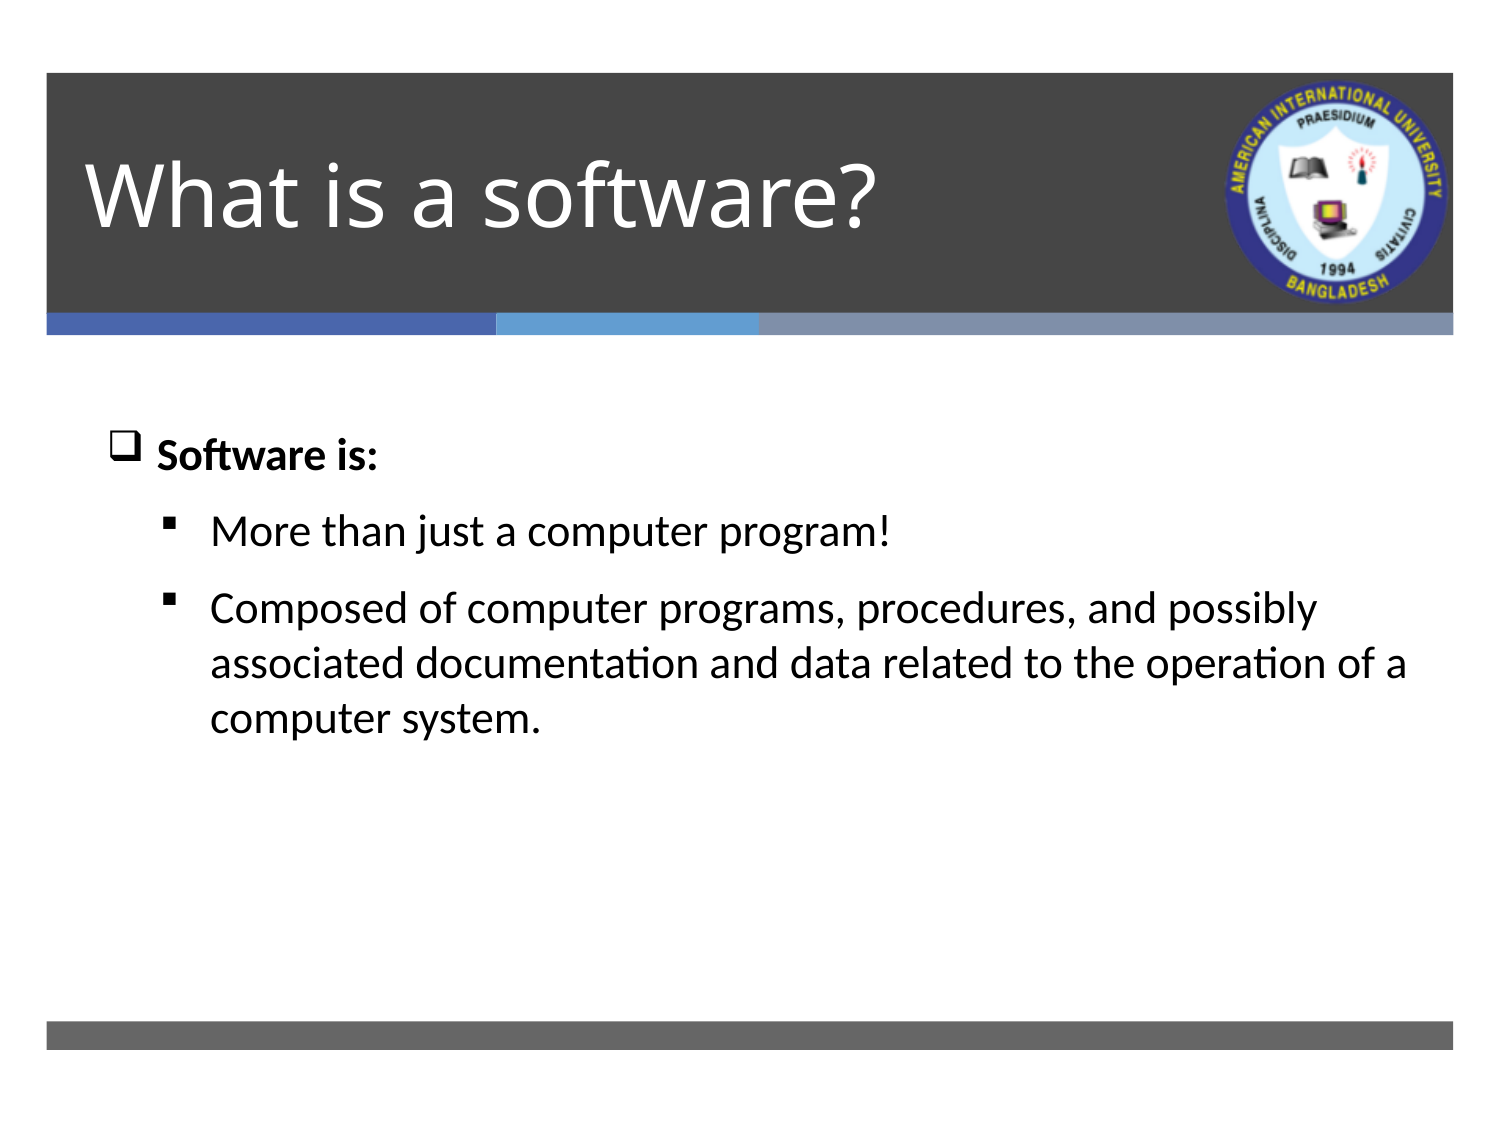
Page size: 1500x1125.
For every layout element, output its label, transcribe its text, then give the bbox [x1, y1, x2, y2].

picture [1220, 75, 1454, 310]
text_box Software is: More than just a computer program! Composed of computer programs, procedures, and possibly associated documentation and data related to the operation of a computer system. [91, 412, 1458, 754]
title What is a software? [69, 73, 1351, 253]
